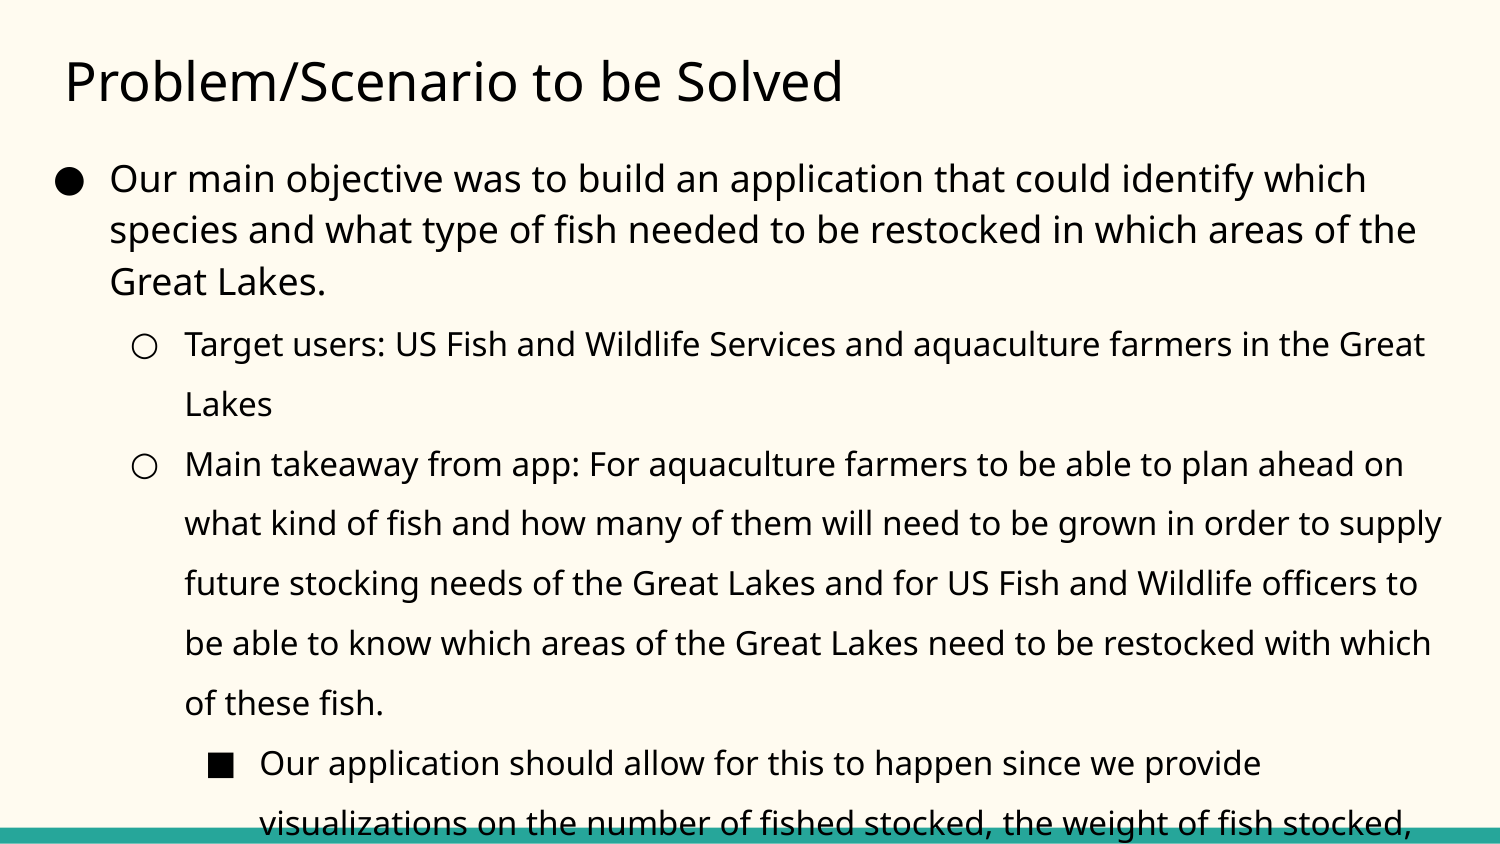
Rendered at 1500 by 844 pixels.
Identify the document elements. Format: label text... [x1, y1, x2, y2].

list Our main objective was to build an application that could identify which species and what type of fish needed to be restocked in which areas of the Great Lakes. Target users: US Fish and Wildlife Services and aquaculture farmers in the Great Lakes Main takeaway from app: For aquaculture farmers to be able to plan ahead on what kind of fish and how many of them will need to be grown in order to supply future stocking needs of the Great Lakes and for US Fish and Wildlife officers to be able to know which areas of the Great Lakes need to be restocked with which of these fish. Our application should allow for this to happen since we provide visualizations on the number of fished stocked, the weight of fish stocked, the age of fish stocked, and condition of fish stocked for each of the Great Lakes over the course of 68 years. Trends and insights from this data can be applied to predict future stocking needs. [19, 132, 1478, 799]
title Problem/Scenario to be Solved [49, 32, 1448, 132]
